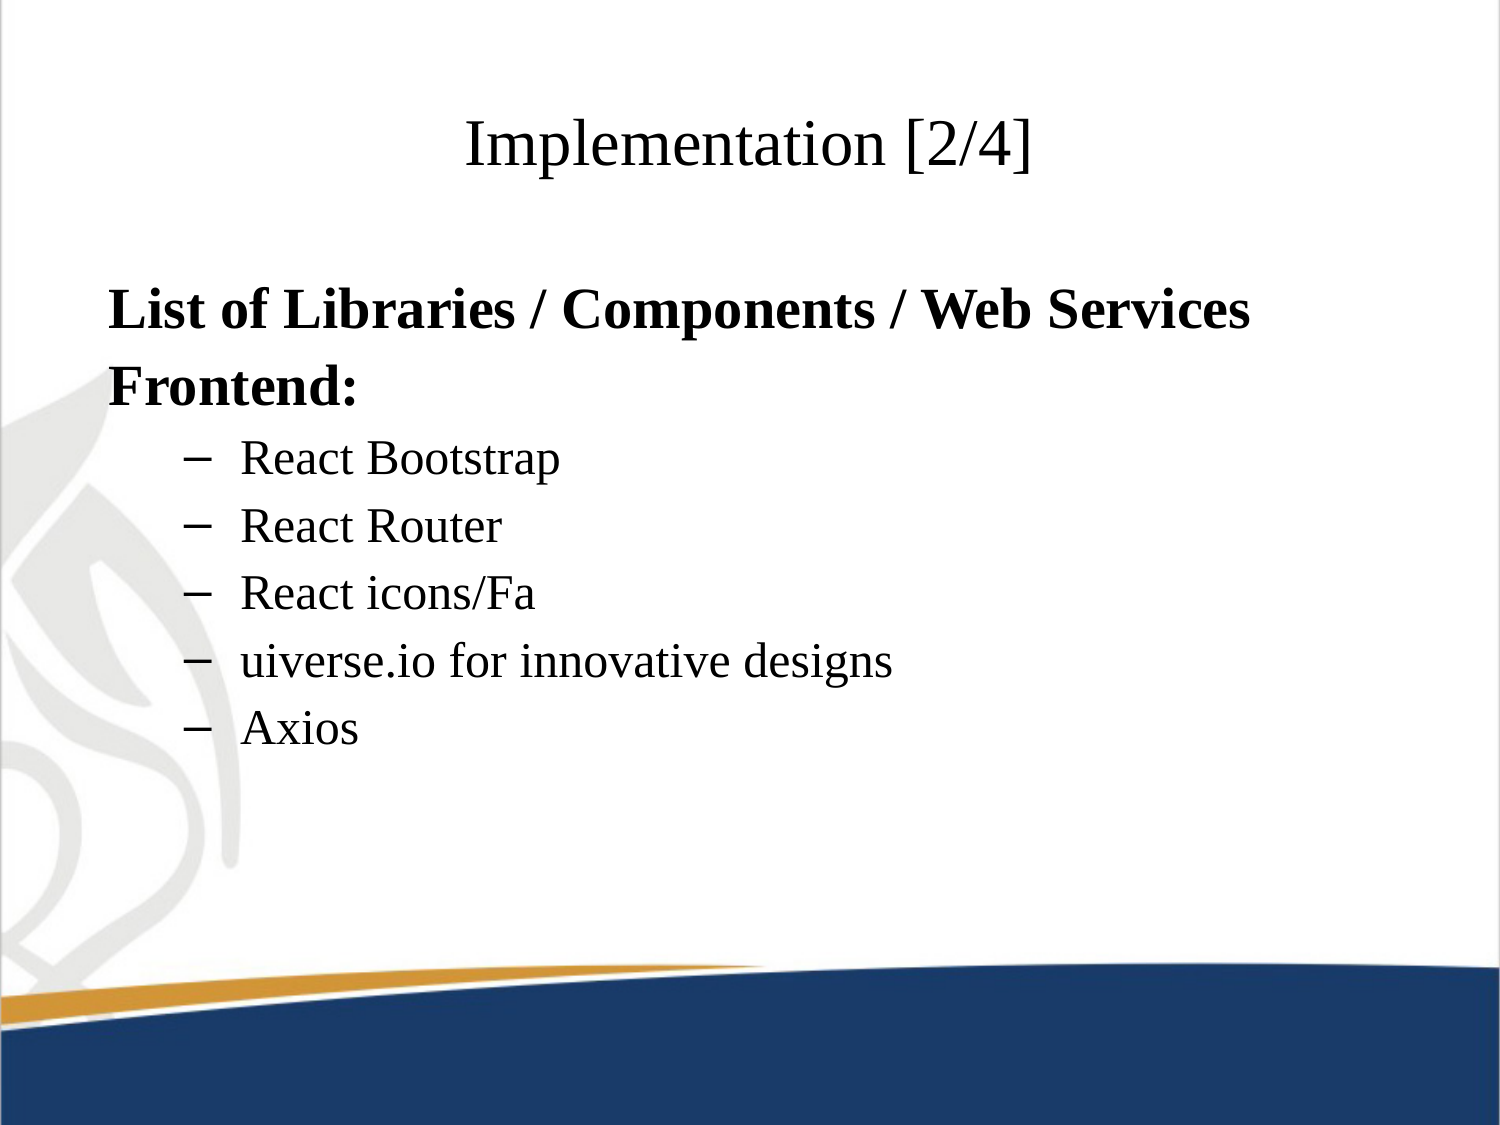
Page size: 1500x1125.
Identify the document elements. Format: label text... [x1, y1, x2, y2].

list List of Libraries / Components / Web Services Frontend: React Bootstrap React Router React icons/Fa uiverse.io for innovative designs Axios [75, 262, 1425, 1005]
title Implementation [2/4] [75, 45, 1425, 233]
picture [0, 0, 1500, 1125]
